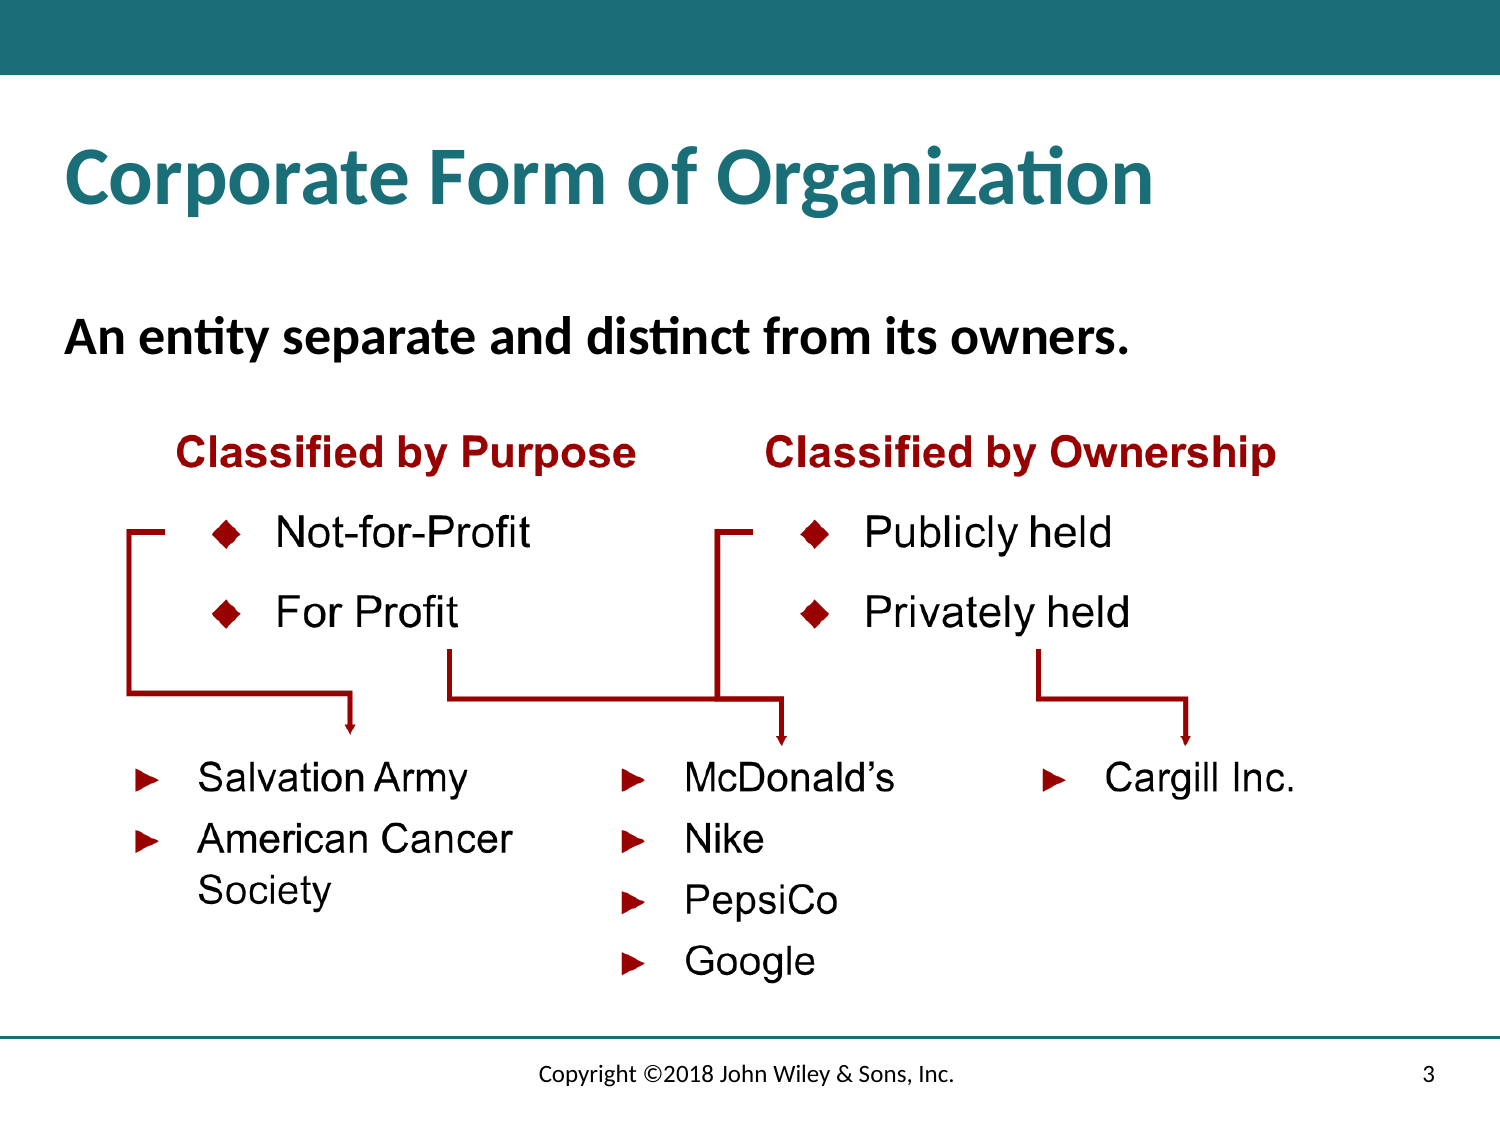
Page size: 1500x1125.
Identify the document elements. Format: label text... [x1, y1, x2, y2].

footer Copyright ©2018 John Wiley & Sons, Inc. [496, 1042, 1004, 1103]
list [112, 411, 1345, 1009]
title Corporate Form of Organization [50, 125, 1450, 288]
slide_number 3 [1059, 1042, 1450, 1103]
list An entity separate and distinct from its owners. [50, 299, 1450, 375]
